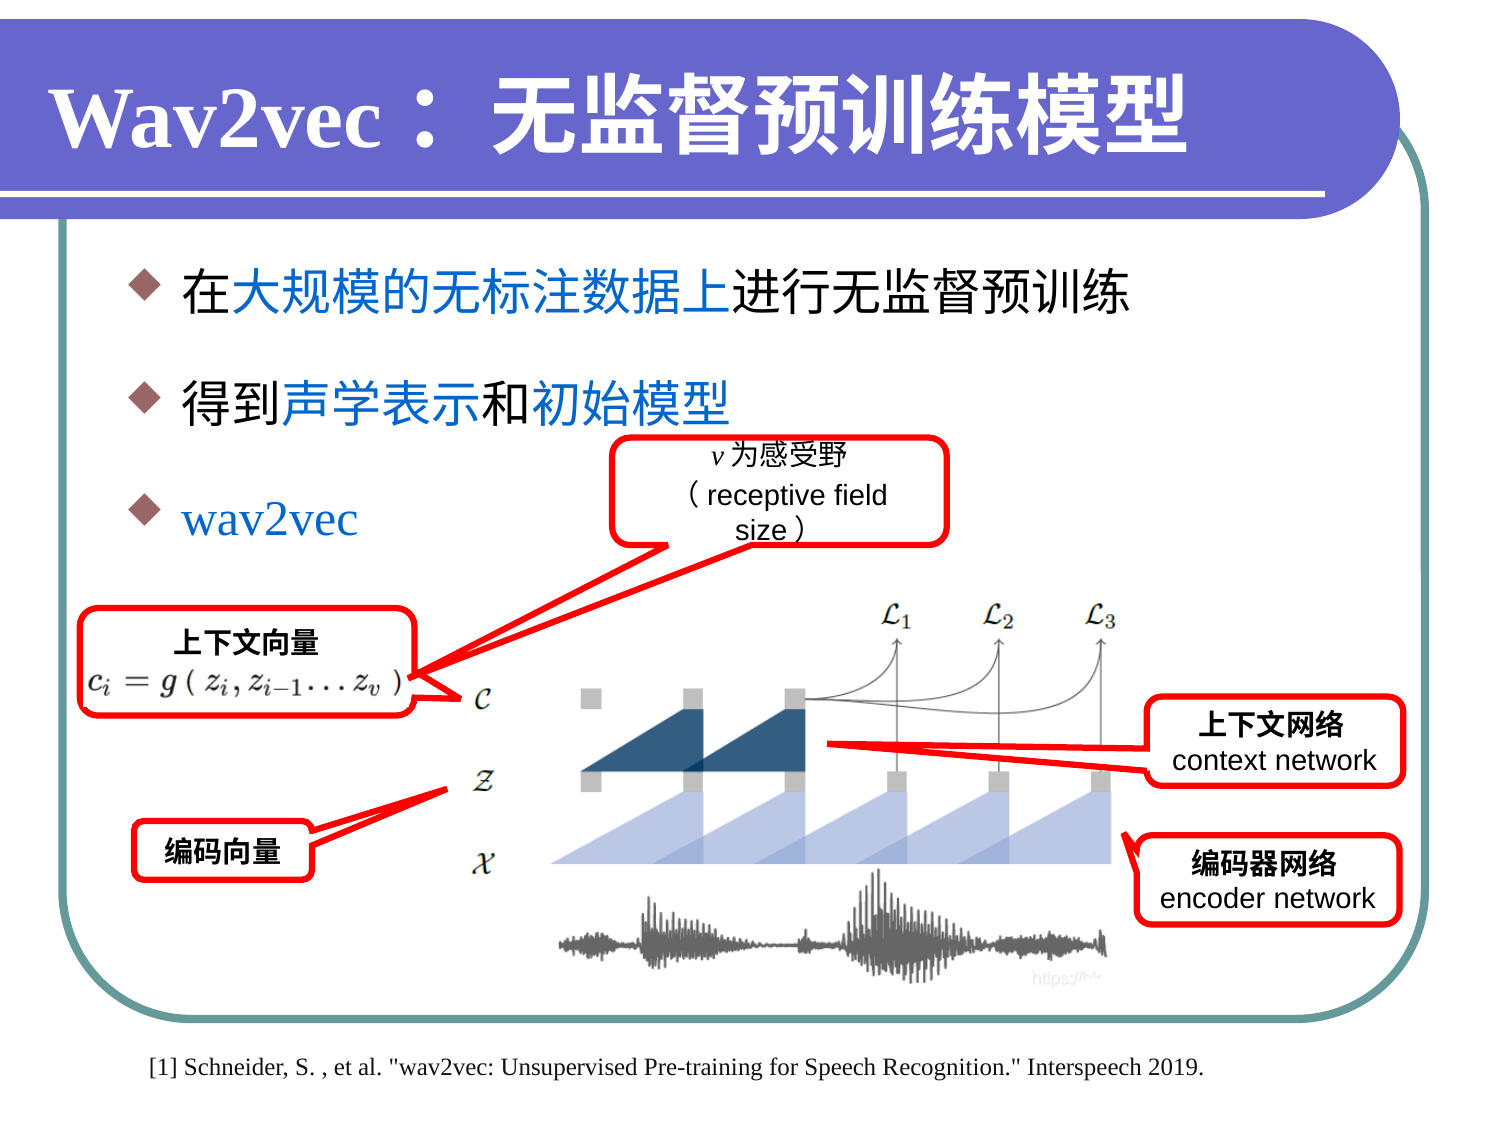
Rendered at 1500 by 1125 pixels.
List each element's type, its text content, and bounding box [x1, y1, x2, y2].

text_box [1] Schneider, S. , et al. "wav2vec: Unsupervised Pre-training for Speech Recognition." Interspeech 2019. [133, 1043, 1425, 1088]
text_box 编码器网络encoder network [1156, 835, 1400, 925]
text_box 在大规模的无标注数据上进行无监督预训练 得到声学表示和初始模型 wav2vec [53, 222, 1425, 1044]
text_box v为感受野 （receptive field size） [612, 437, 947, 549]
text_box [79, 607, 415, 716]
picture [414, 550, 1151, 996]
text_box 编码向量 [133, 800, 409, 880]
text_box 上下文网络context network [1156, 696, 1404, 786]
title Wav2vec：无监督预训练模型 [31, 37, 1348, 188]
